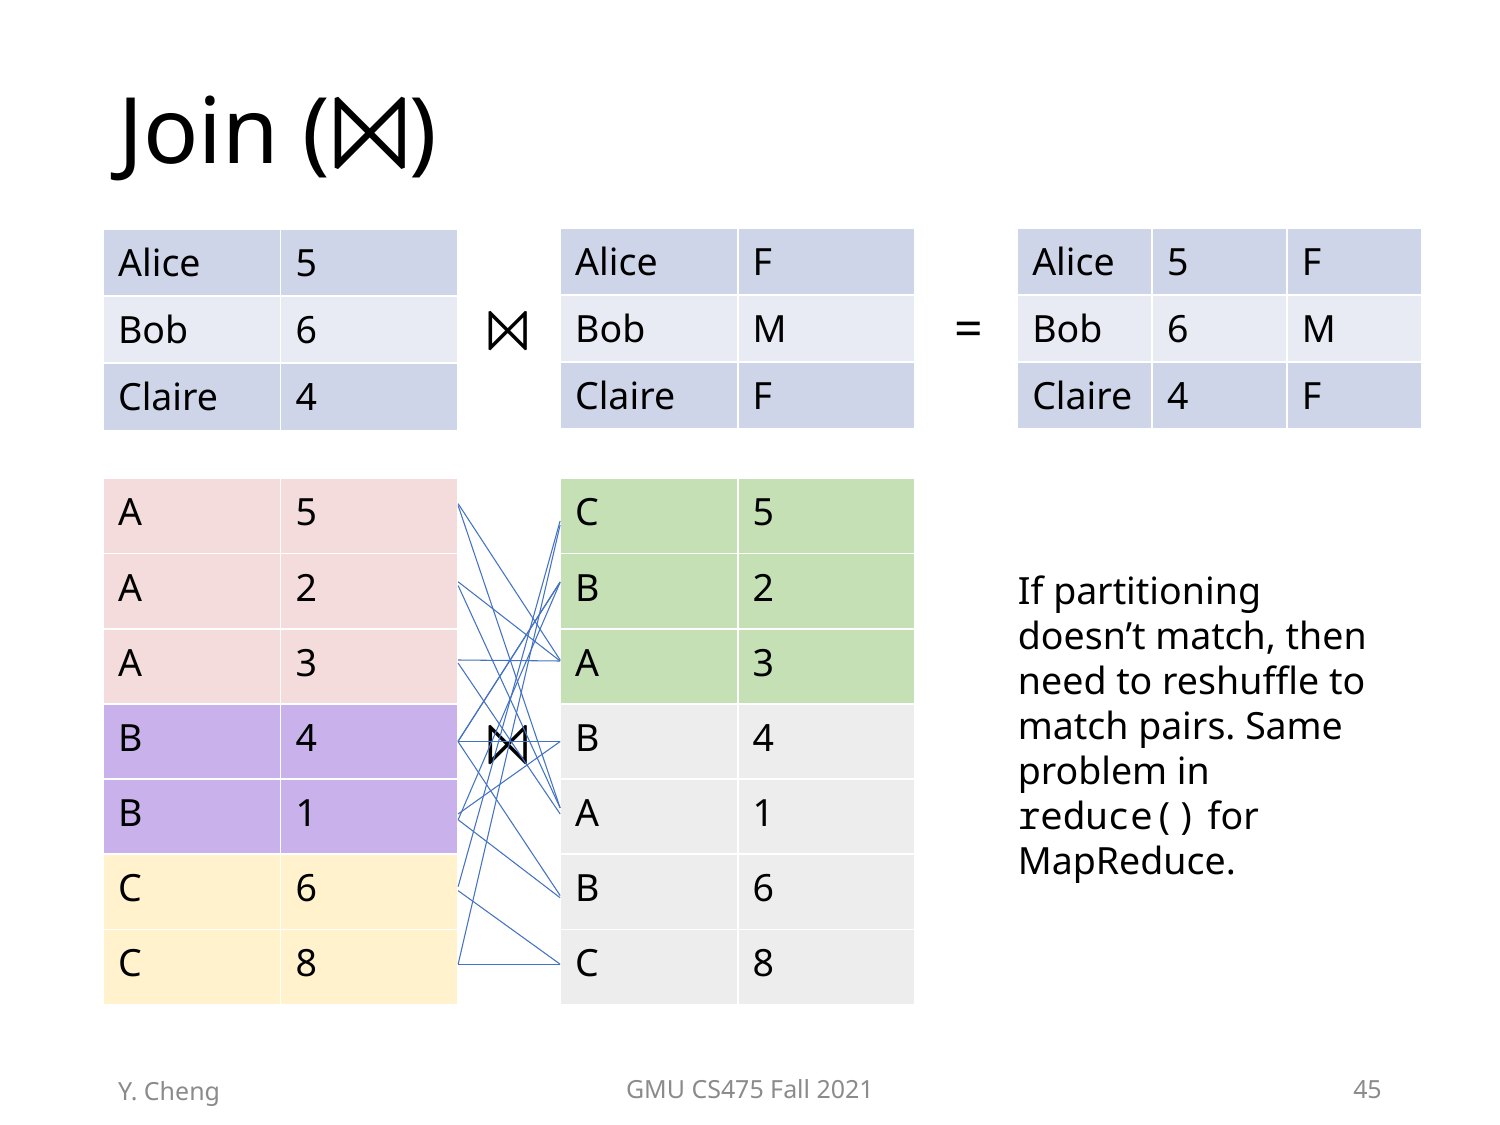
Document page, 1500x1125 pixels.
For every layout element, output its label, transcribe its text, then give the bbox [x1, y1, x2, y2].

text_box ⨝ [471, 290, 547, 366]
table_cell 4 [281, 705, 457, 778]
table_cell 6 [281, 855, 457, 929]
table_header A [104, 479, 280, 553]
text_box = [939, 288, 1016, 364]
table_cell Bob [104, 297, 280, 362]
table_cell Claire [1018, 363, 1151, 428]
table_cell Claire [561, 363, 737, 428]
table_cell 3 [281, 630, 457, 703]
table_cell 6 [281, 297, 457, 362]
table_cell C [561, 930, 737, 1004]
table_cell C [104, 855, 280, 929]
table_cell 4 [739, 705, 914, 778]
table_cell 8 [739, 930, 914, 1004]
table_cell B [104, 780, 280, 853]
table_cell B [104, 705, 280, 778]
slide_number 45 [1059, 1060, 1397, 1121]
table_header F [1288, 229, 1421, 294]
table_header C [561, 479, 737, 553]
table_header 5 [739, 479, 914, 553]
table_cell Claire [104, 364, 280, 430]
table_cell 2 [739, 554, 914, 628]
table_header Alice [561, 229, 737, 294]
table_header Alice [104, 230, 280, 295]
slide_number Y. Cheng [103, 1060, 441, 1121]
table_header Alice [1018, 229, 1151, 294]
table_cell 3 [739, 630, 914, 703]
table_cell A [104, 630, 280, 703]
table_cell Bob [1018, 296, 1151, 361]
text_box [458, 808, 561, 814]
table_cell A [561, 630, 737, 703]
table_cell B [561, 554, 737, 628]
text_box If partitioning doesn’t match, then need to reshuffle to match pairs. Same problem in reduce() for MapReduce. [1003, 559, 1397, 890]
table_header 5 [1153, 229, 1286, 294]
table_cell 4 [1153, 363, 1286, 428]
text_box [458, 814, 561, 896]
table_cell C [104, 930, 280, 1004]
table_cell A [104, 554, 280, 628]
table_cell Bob [561, 296, 737, 361]
table_cell B [561, 855, 737, 929]
table_header 5 [281, 479, 457, 553]
table_cell M [1288, 296, 1421, 361]
table_cell F [1288, 363, 1421, 428]
table_header F [739, 229, 914, 294]
table_cell 6 [739, 855, 914, 929]
table_cell 2 [281, 554, 457, 628]
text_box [458, 505, 561, 808]
footer GMU CS475 Fall 2021 [496, 1060, 1004, 1121]
title Join (⨝) [103, 25, 1397, 243]
table_cell 1 [739, 780, 914, 853]
table_cell F [739, 363, 914, 428]
table_cell 4 [281, 364, 457, 430]
table_cell 1 [281, 780, 457, 853]
table_cell M [739, 296, 914, 361]
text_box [458, 898, 561, 965]
table_cell A [561, 780, 737, 853]
table_cell 8 [281, 930, 457, 1004]
table_header 5 [281, 230, 457, 295]
table_cell 6 [1153, 296, 1286, 361]
table_cell B [561, 705, 737, 778]
